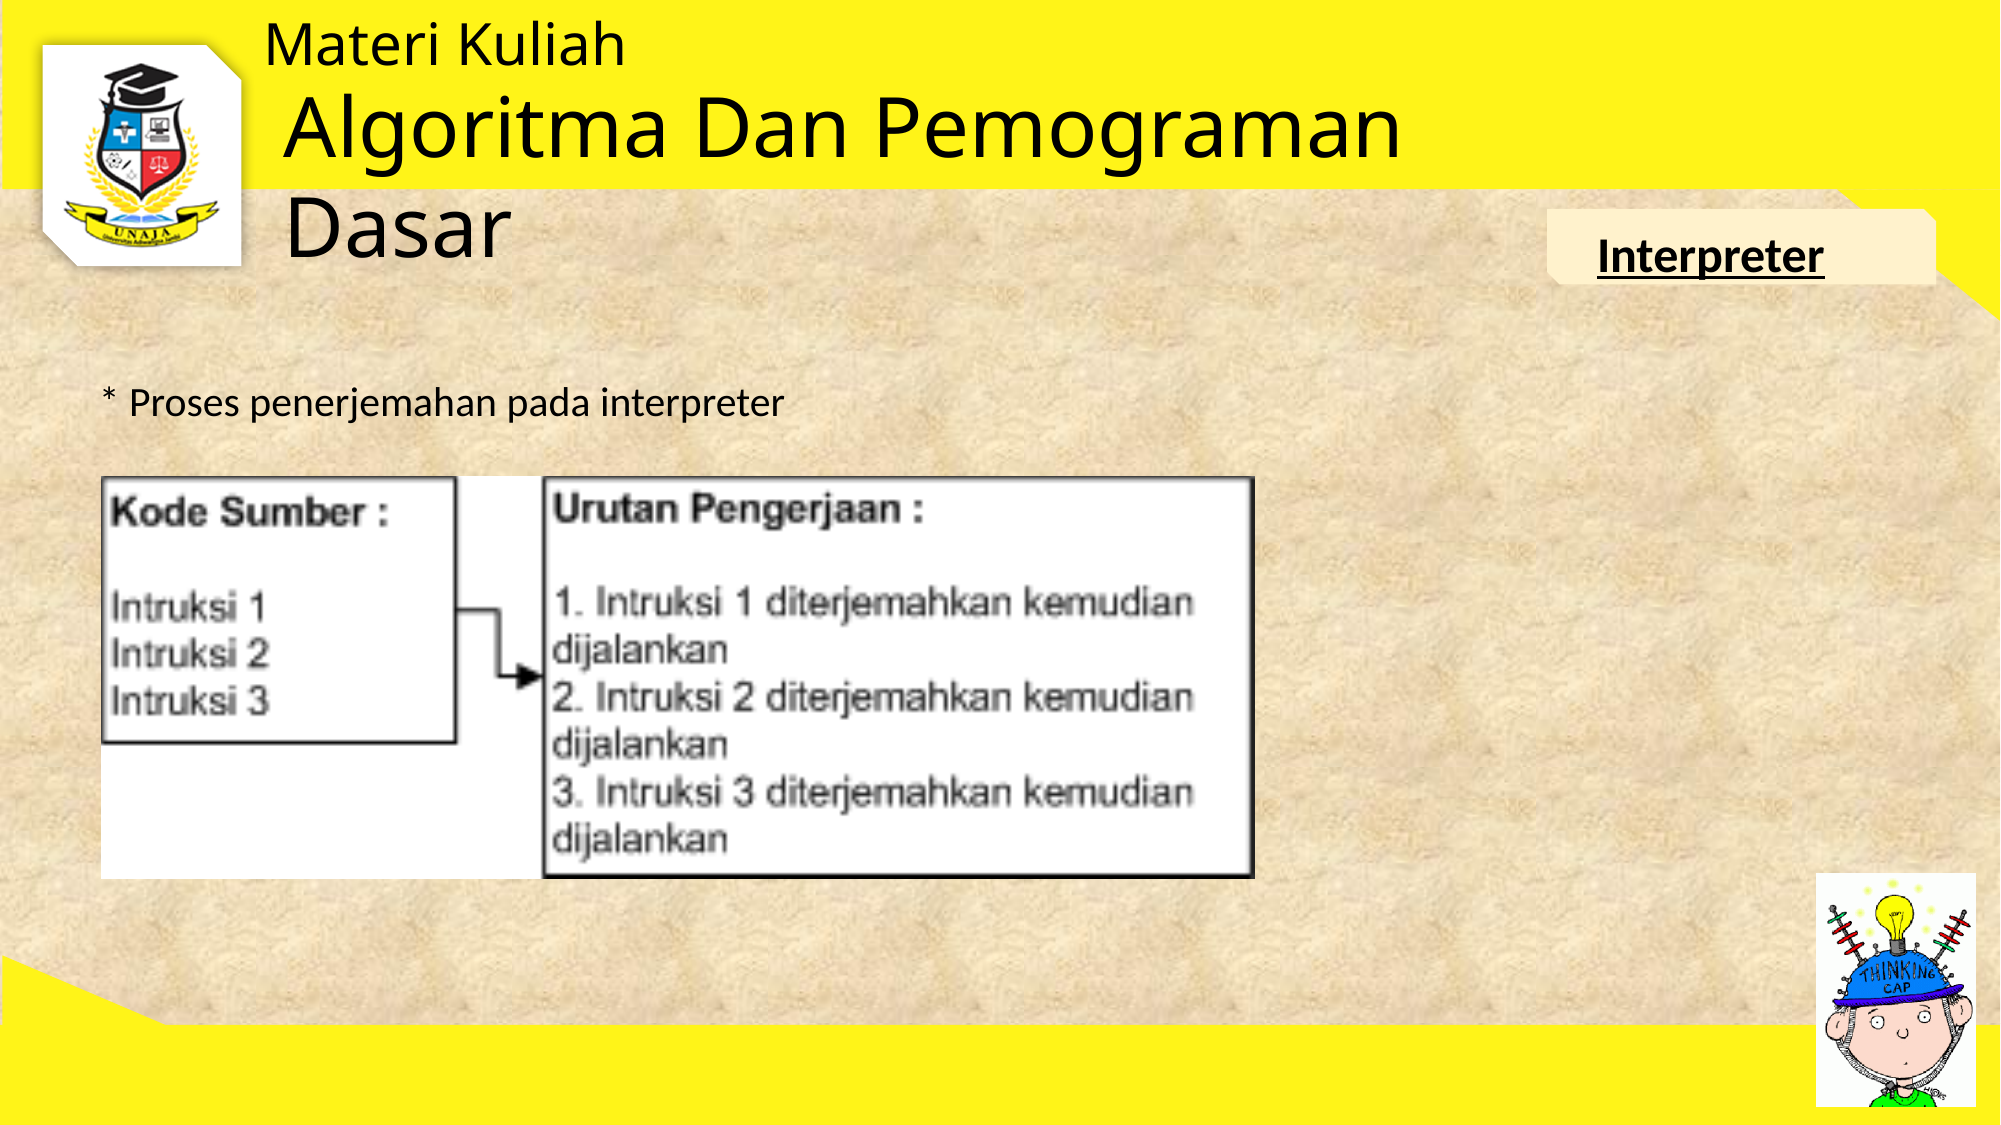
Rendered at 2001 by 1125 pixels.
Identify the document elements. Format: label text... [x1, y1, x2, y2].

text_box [2, 0, 2000, 321]
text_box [0, 955, 2000, 1125]
picture [49, 52, 235, 259]
text_box * Proses penerjemahan pada interpreter [84, 367, 1793, 433]
picture [0, 0, 2001, 1125]
